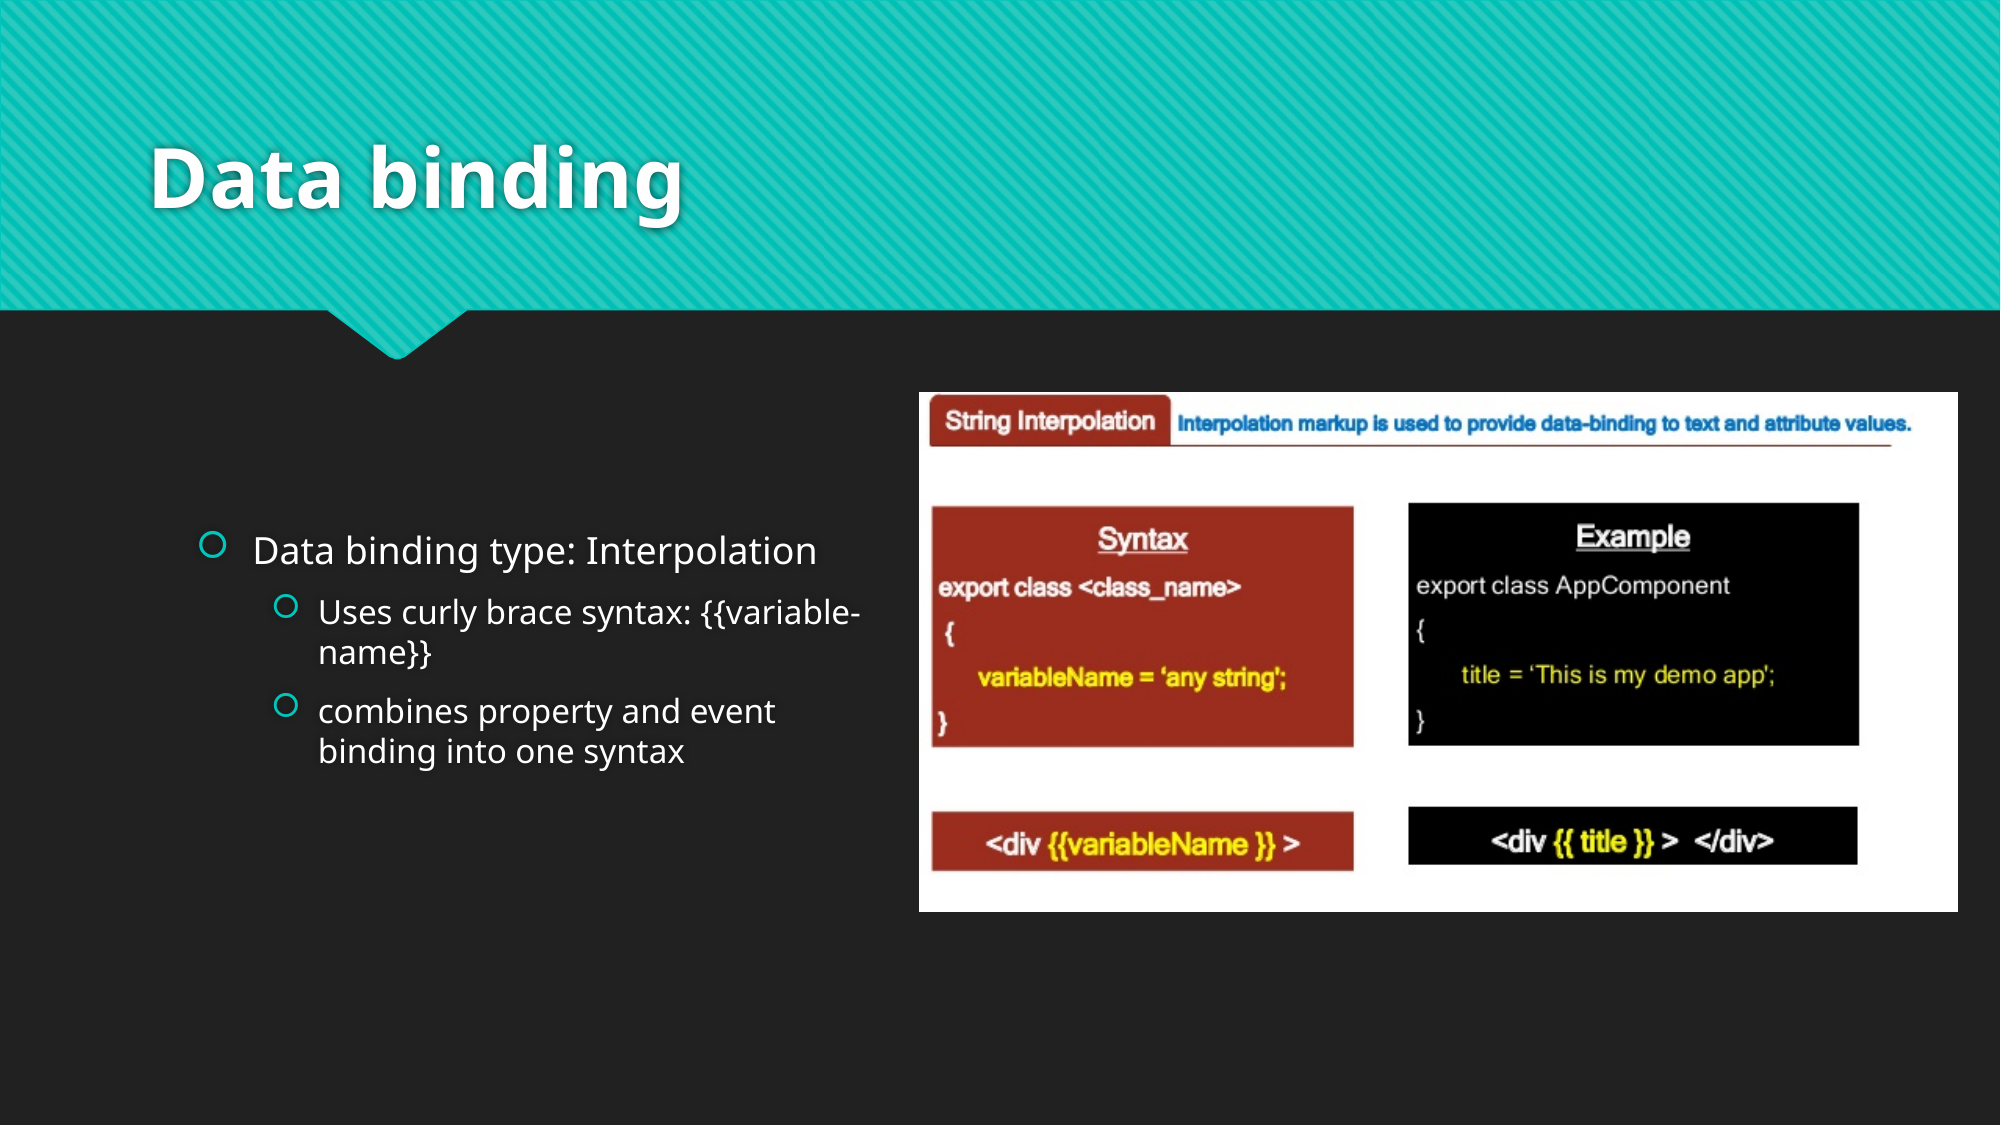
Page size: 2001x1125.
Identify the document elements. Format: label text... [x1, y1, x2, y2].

picture [919, 392, 1958, 912]
list Data binding type: Interpolation Uses curly brace syntax: {{variable-name}} combines property and event binding into one syntax [181, 336, 900, 1025]
title Data binding [132, 73, 1868, 233]
